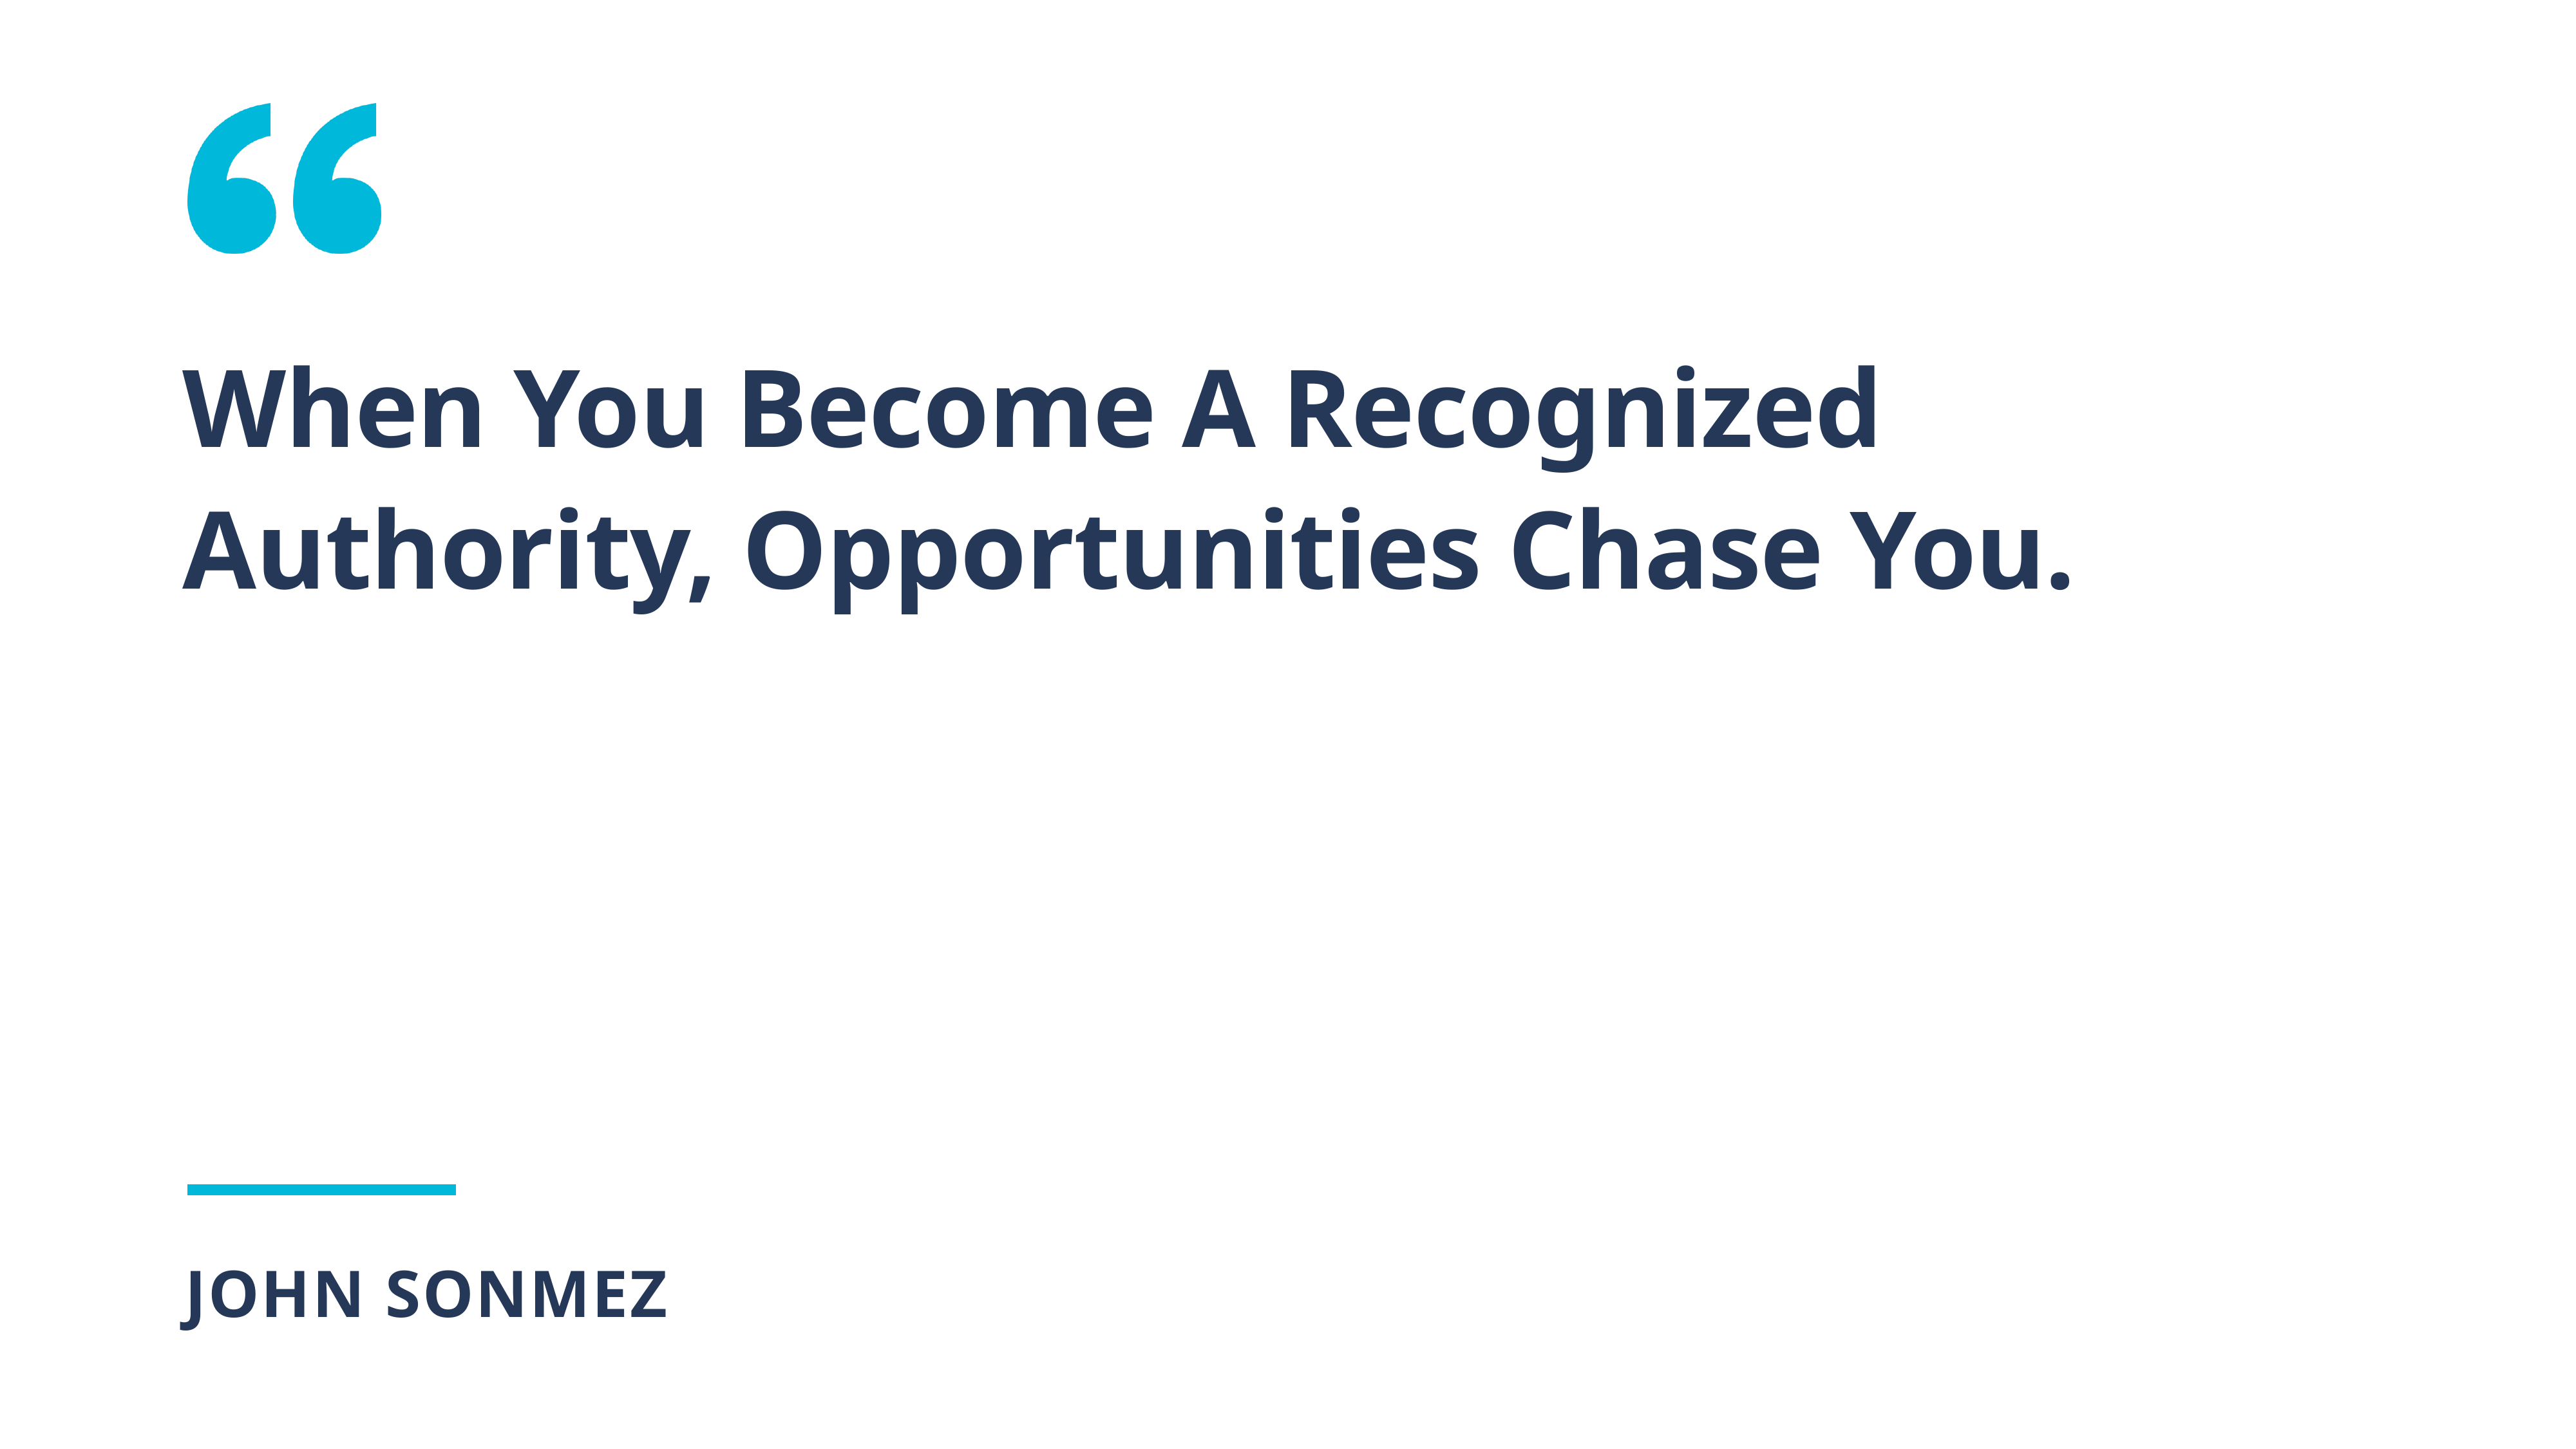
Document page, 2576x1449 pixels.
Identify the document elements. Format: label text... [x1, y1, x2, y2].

list John Sonmez [179, 1247, 2381, 1336]
picture [187, 103, 381, 254]
list When You Become A Recognized Authority, Opportunities Chase You. [177, 321, 2221, 612]
